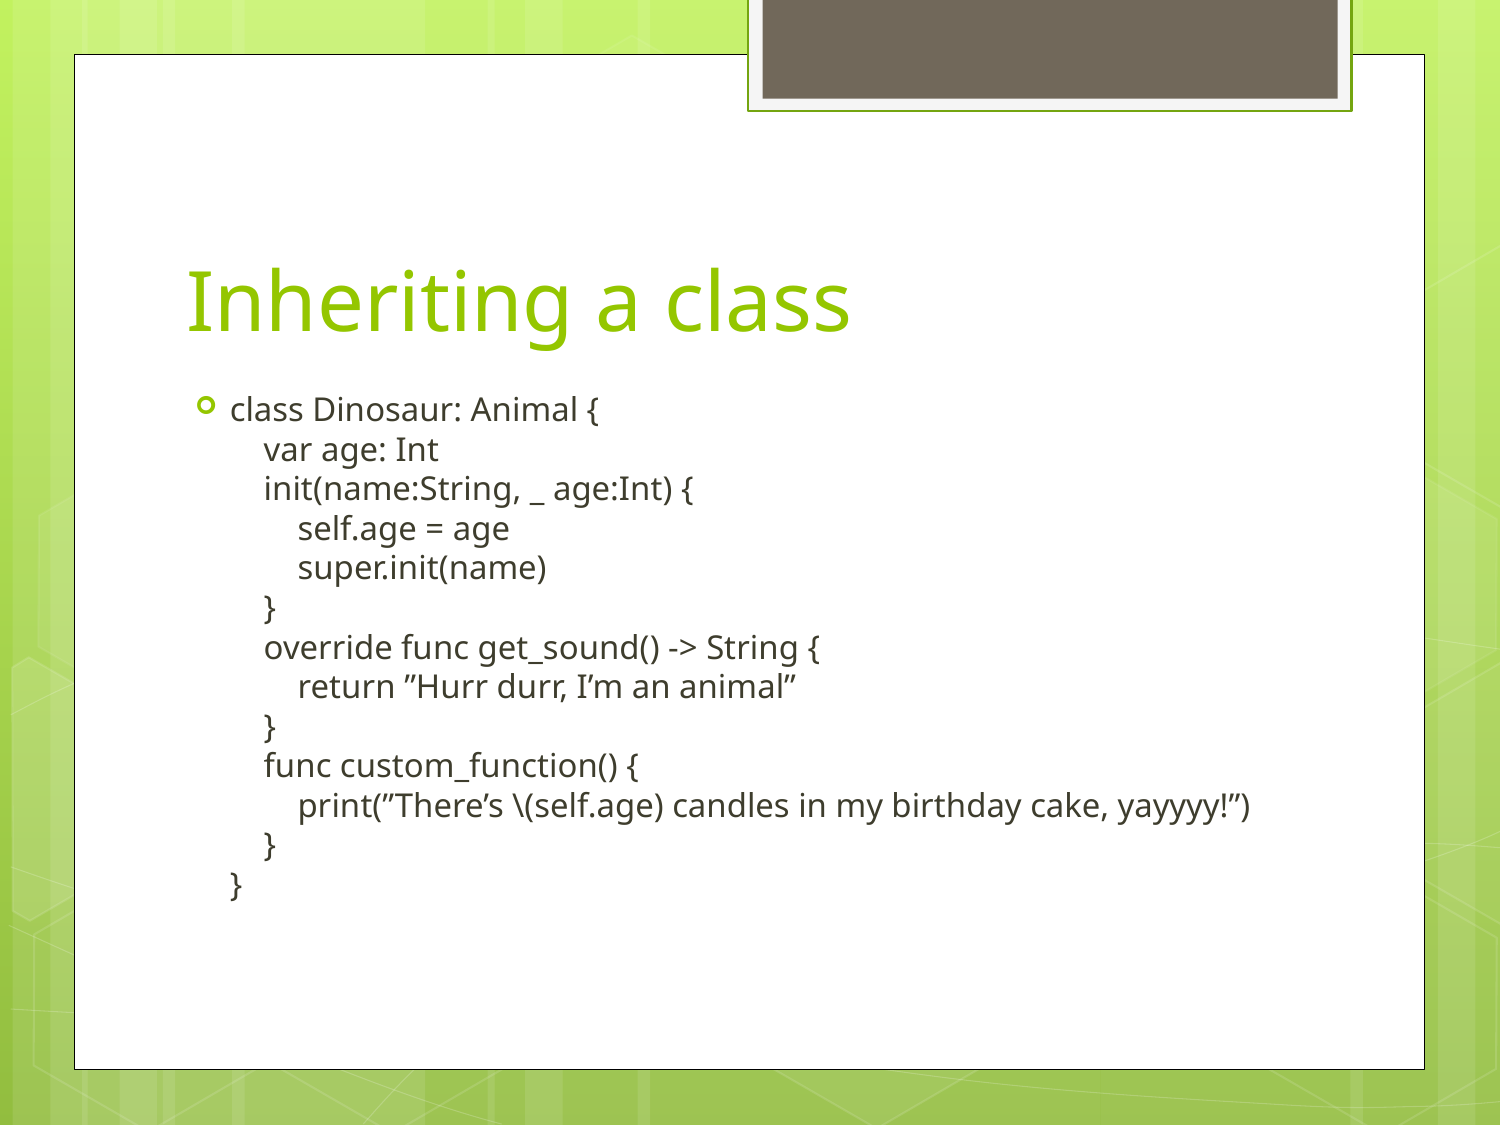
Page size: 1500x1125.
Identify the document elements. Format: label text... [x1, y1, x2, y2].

list class Dinosaur: Animal { var age: Int init(name:String, _ age:Int) { self.age = age super.init(name) } override func get_sound() -> String { return ”Hurr durr, I’m an animal” } func custom_function() { print(”There’s \(self.age) candles in my birthday cake, yayyyy!”) } } [171, 381, 1283, 957]
title Inheriting a class [171, 168, 1324, 357]
